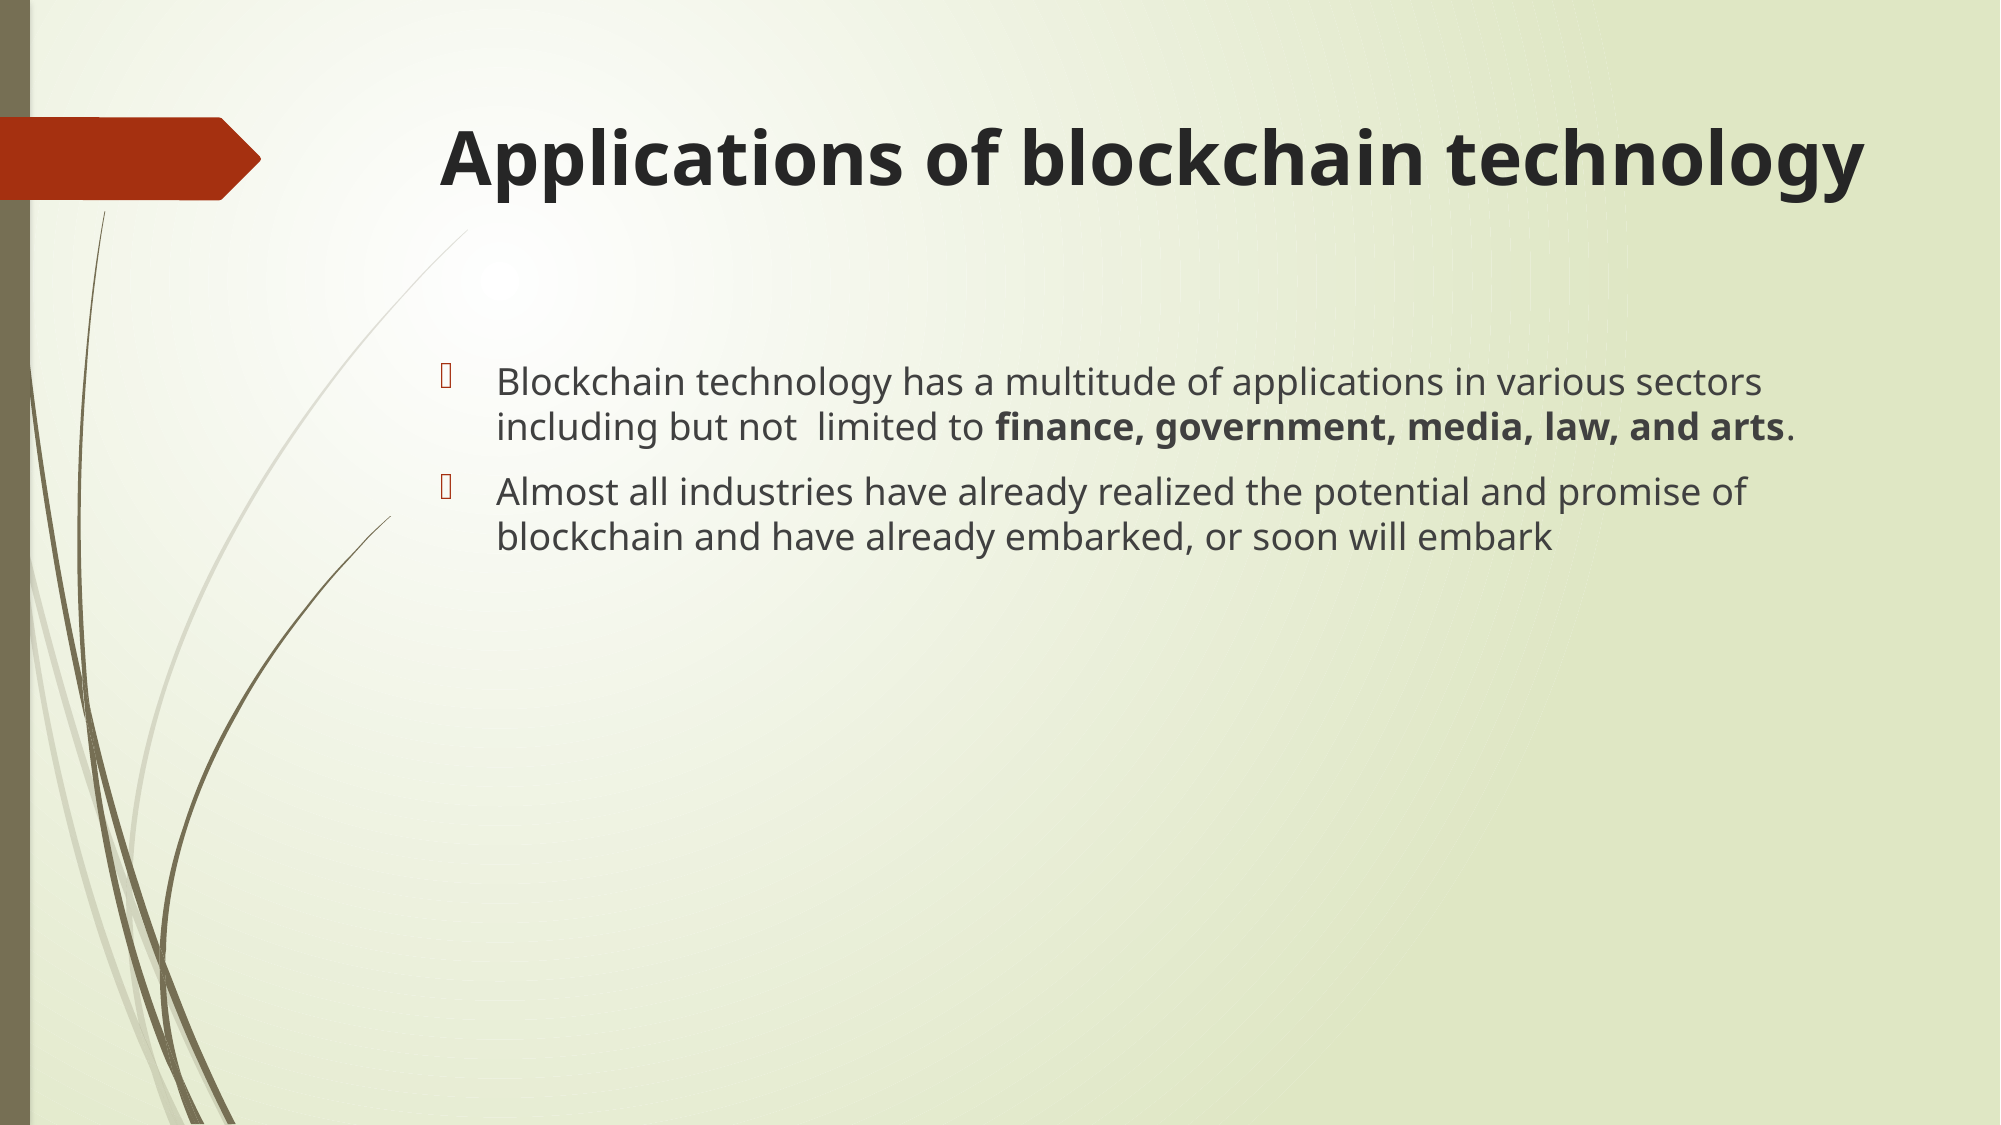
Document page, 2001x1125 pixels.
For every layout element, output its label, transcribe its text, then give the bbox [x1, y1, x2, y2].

list Blockchain technology has a multitude of applications in various sectors including but not limited to finance, government, media, law, and arts. Almost all industries have already realized the potential and promise of blockchain and have already embarked, or soon will embark [424, 350, 1888, 970]
title Applications of blockchain technology [425, 102, 1888, 313]
